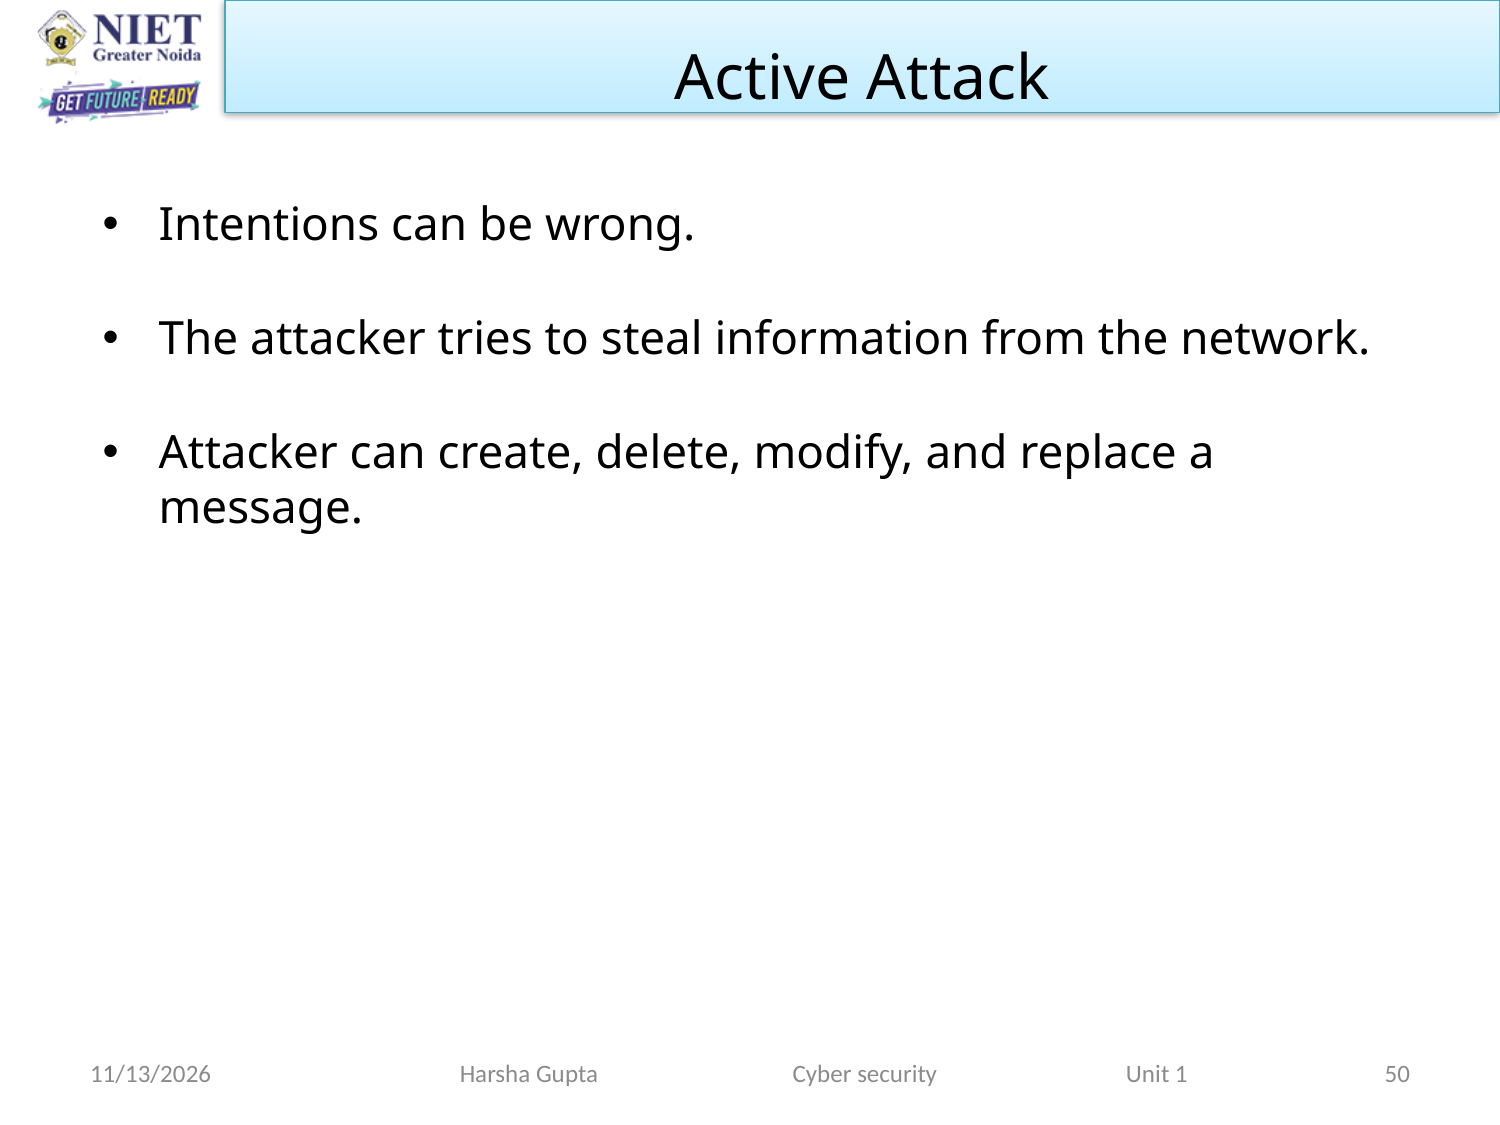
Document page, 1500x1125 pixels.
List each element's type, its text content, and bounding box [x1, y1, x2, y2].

slide_number 50 [1074, 1042, 1425, 1103]
text_box Active Attack [238, 0, 1500, 113]
footer Harsha Gupta Cyber security Unit 1 [412, 1042, 1074, 1103]
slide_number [75, 1042, 412, 1103]
list Intentions can be wrong. The attacker tries to steal information from the network. Attacker can create, delete, modify, and replace a message. [87, 187, 1438, 563]
picture [0, 0, 238, 135]
